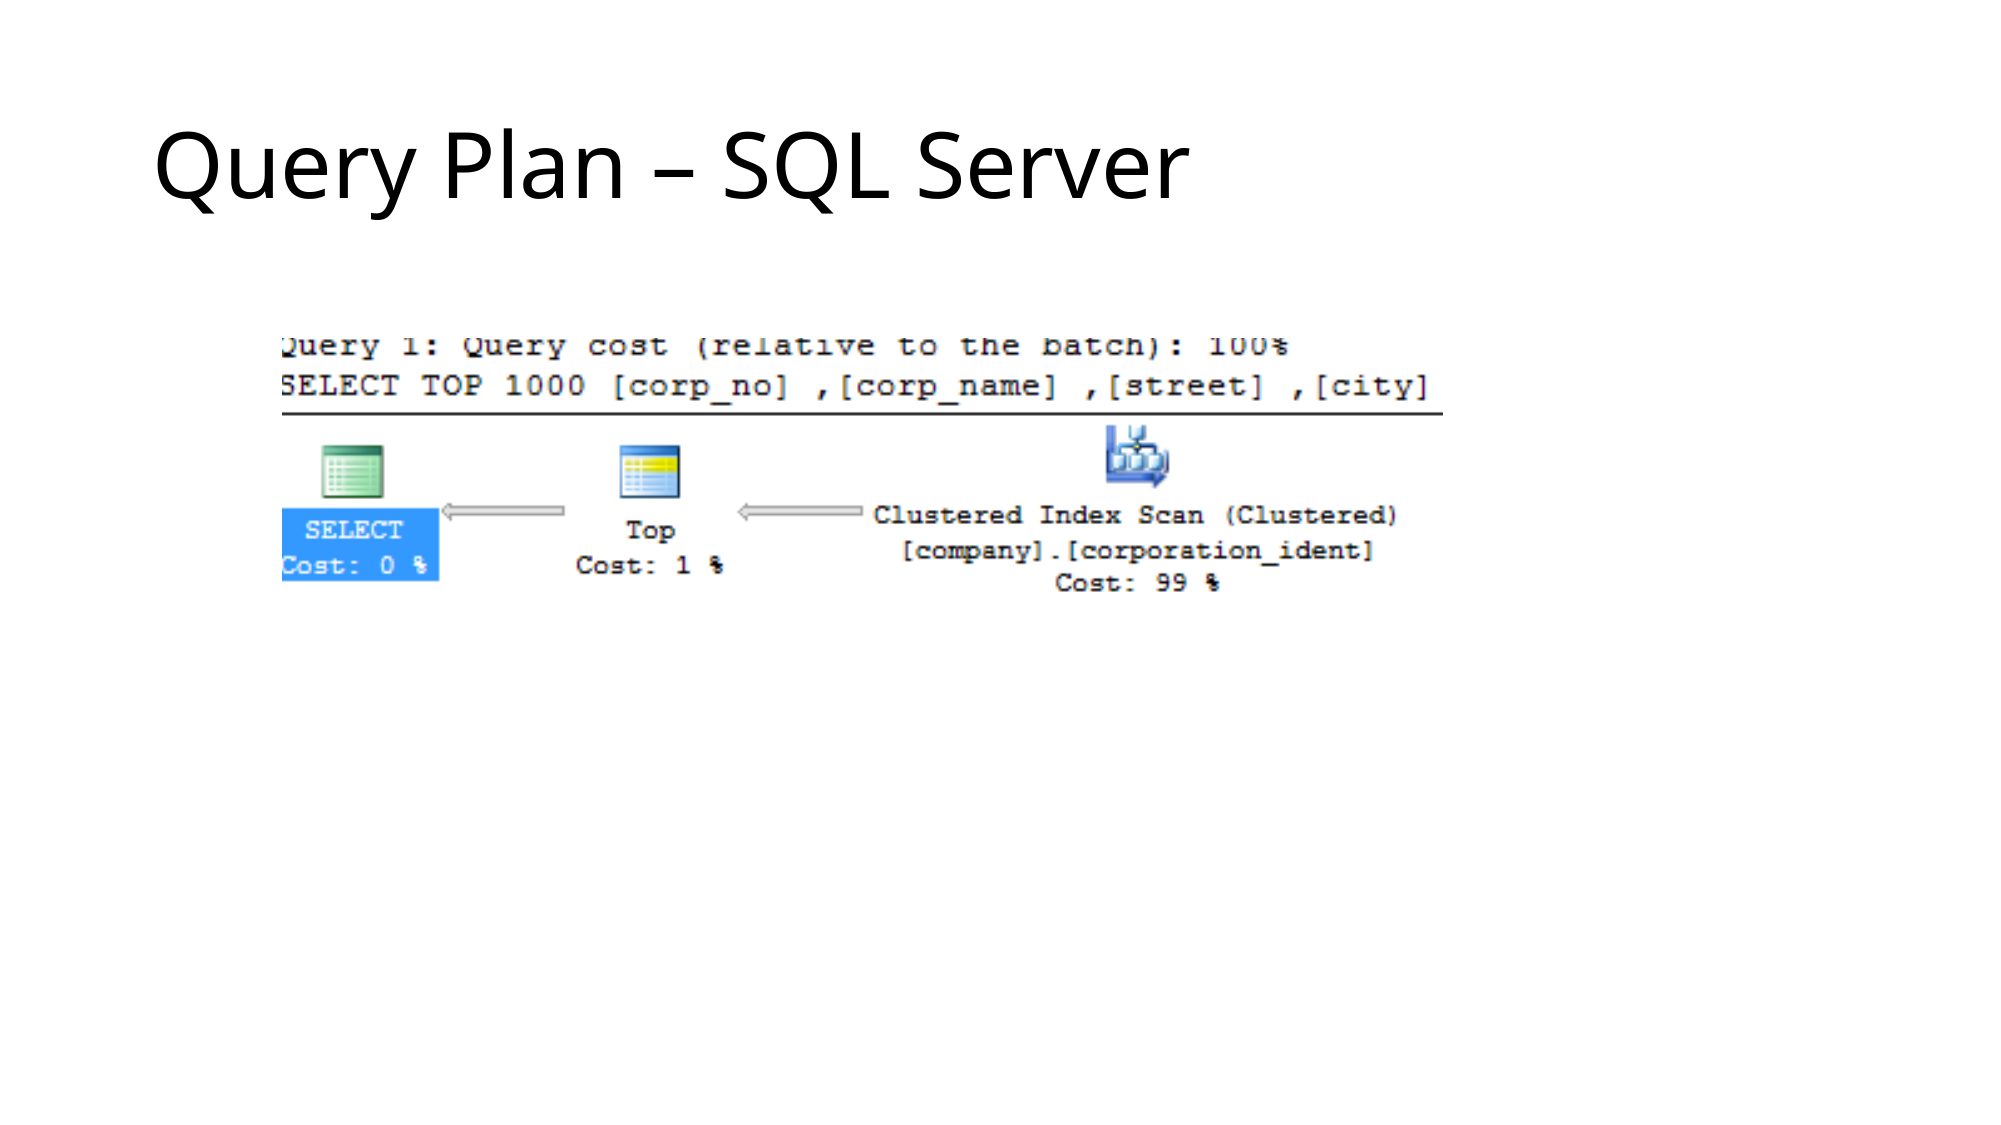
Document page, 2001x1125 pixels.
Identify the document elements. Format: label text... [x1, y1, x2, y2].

picture [282, 338, 1443, 788]
title Query Plan – SQL Server [137, 59, 1863, 278]
